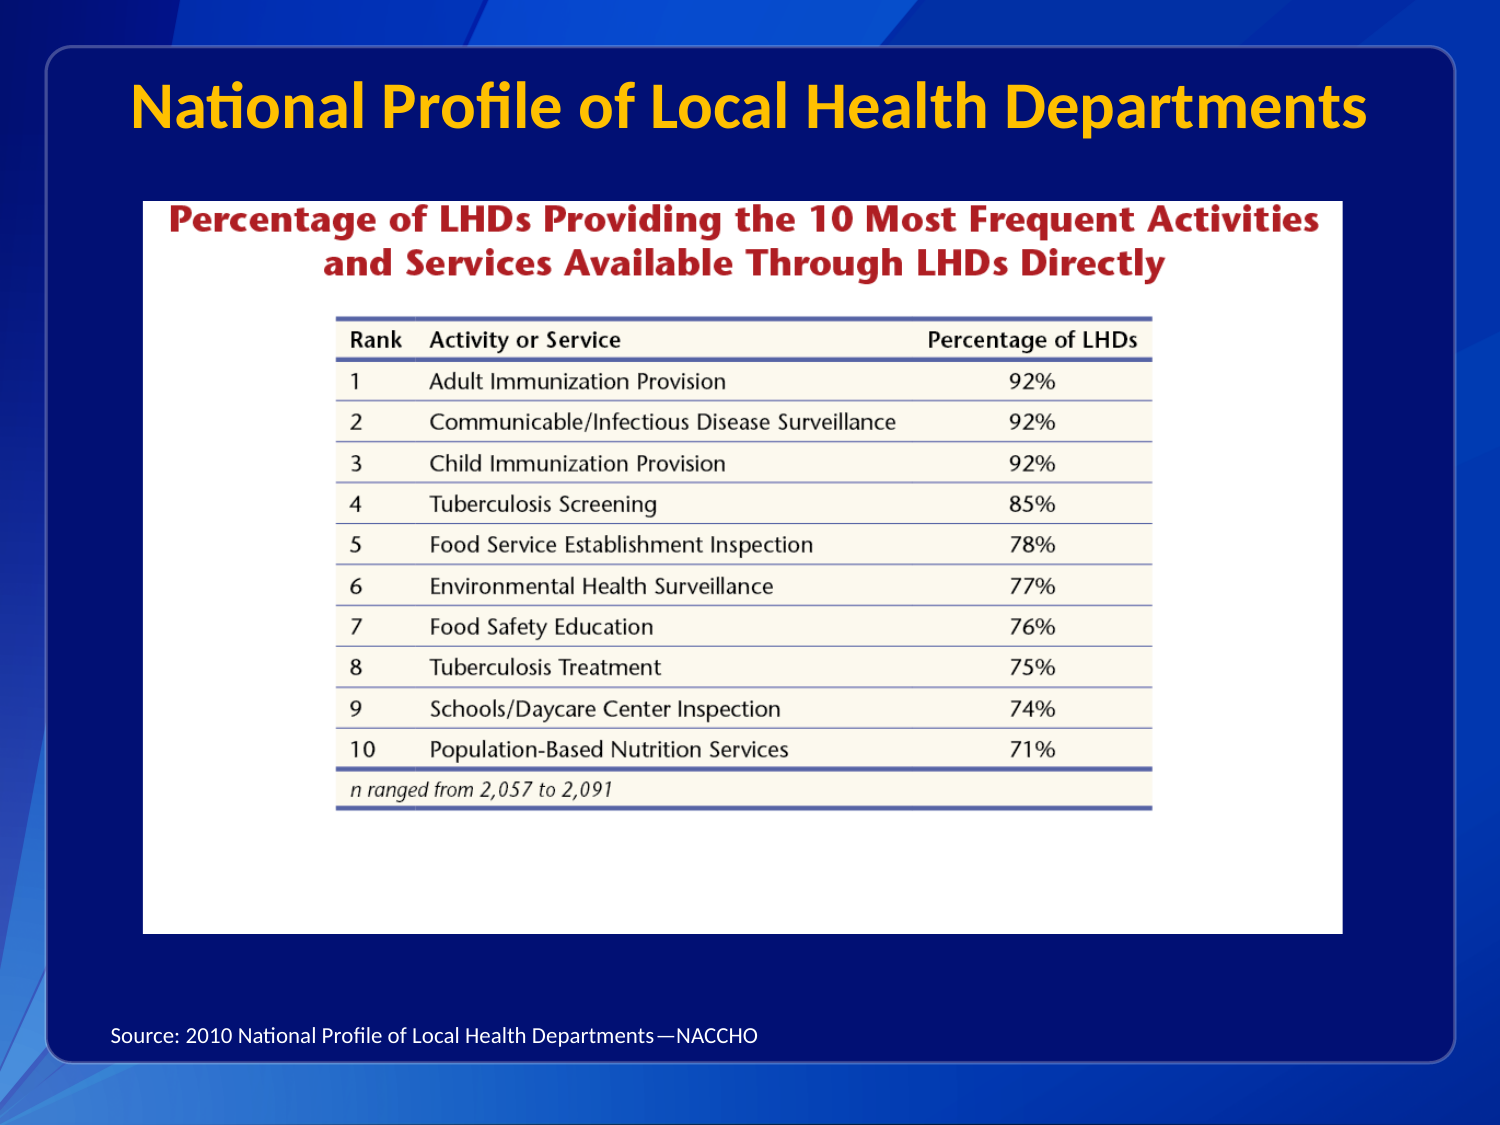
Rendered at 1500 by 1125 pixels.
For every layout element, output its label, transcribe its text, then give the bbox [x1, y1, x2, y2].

picture [0, 0, 1500, 1125]
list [142, 201, 1343, 934]
title National Profile of Local Health Departments [75, 35, 1425, 150]
text_box Source: 2010 National Profile of Local Health Departments—NACCHO [95, 1013, 846, 1056]
